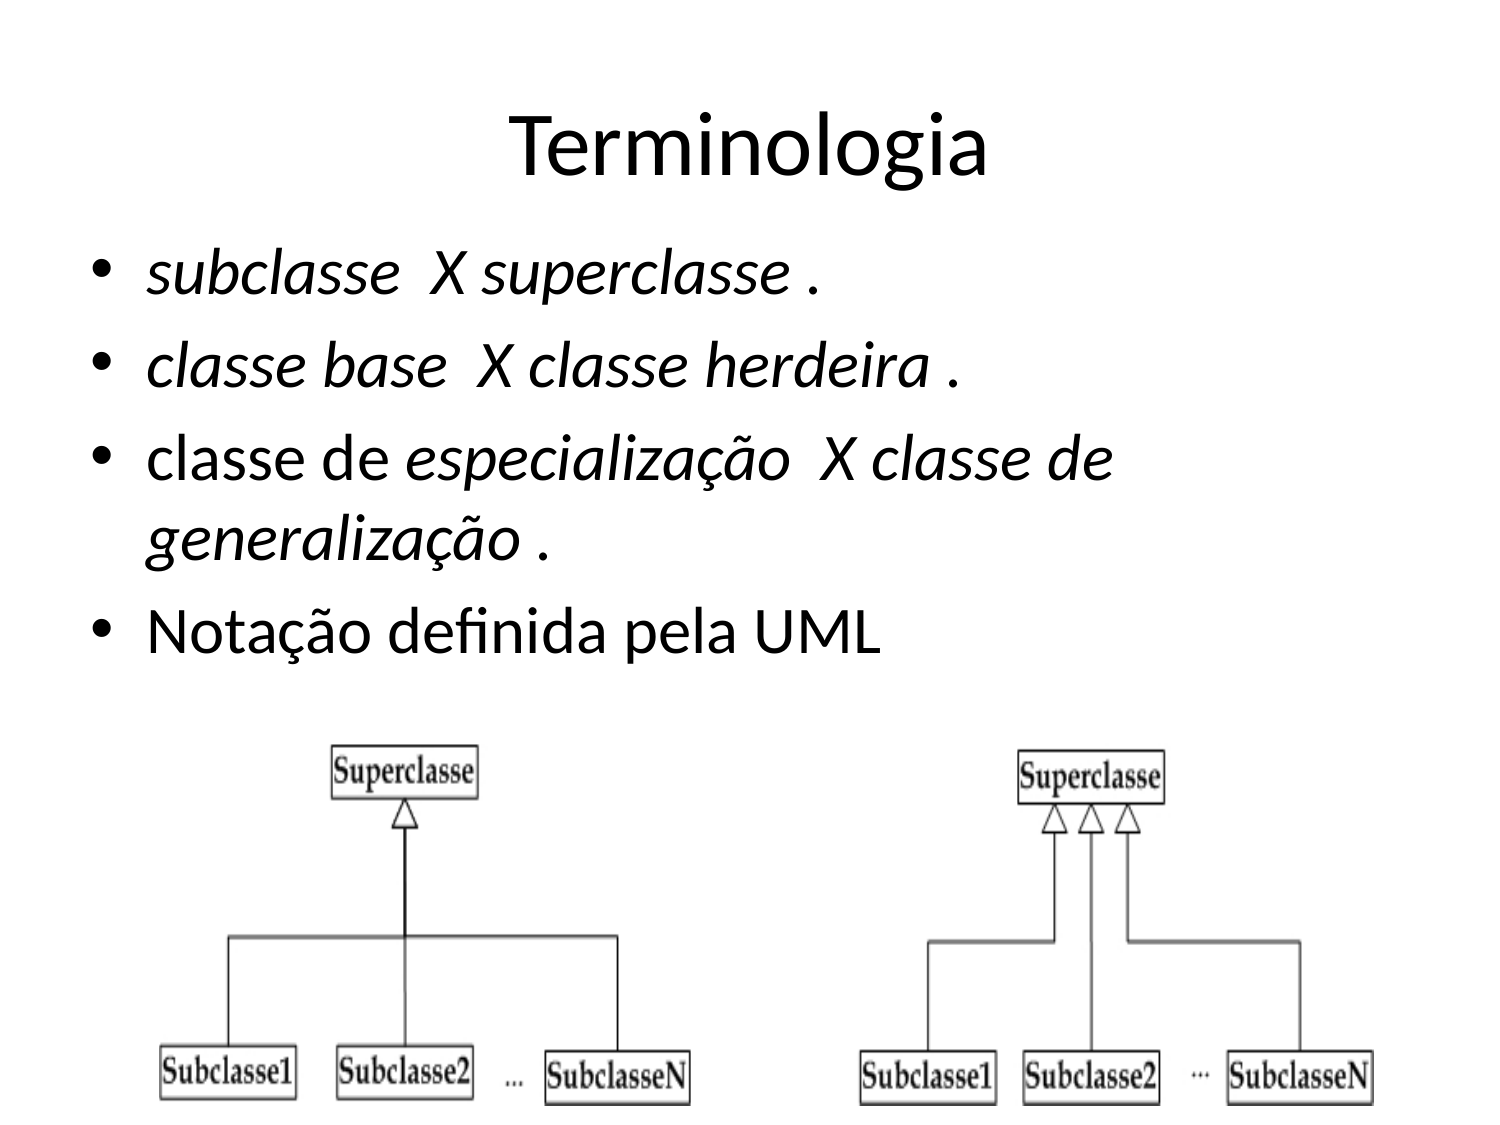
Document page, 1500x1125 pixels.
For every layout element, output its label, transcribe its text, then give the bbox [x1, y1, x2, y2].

list subclasse X superclasse . classe base X classe herdeira . classe de especialização X classe de generalização . Notação definida pela UML [75, 219, 1425, 963]
title Terminologia [75, 45, 1425, 219]
picture [159, 743, 1374, 1107]
